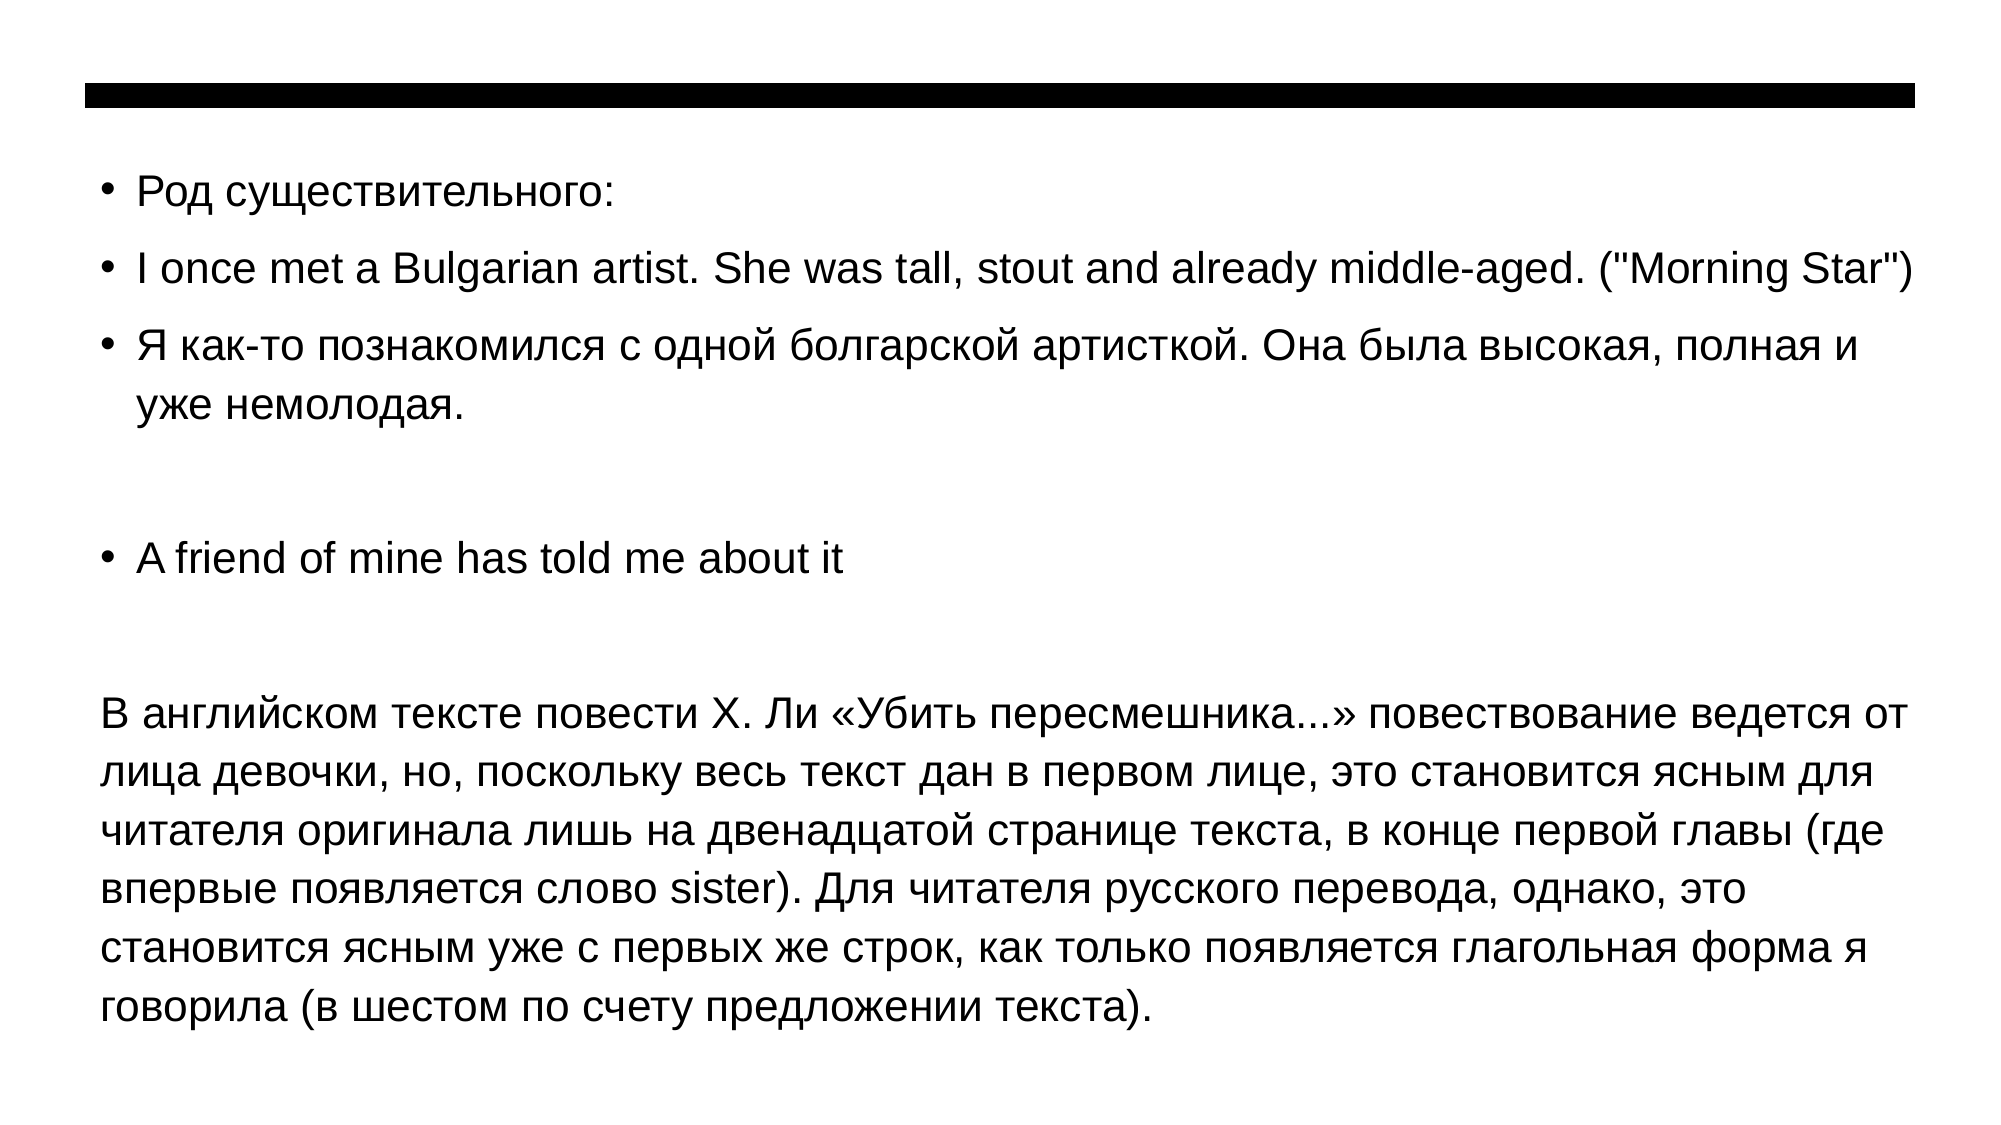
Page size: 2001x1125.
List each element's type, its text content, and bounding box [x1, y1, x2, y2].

list Род существительного: I once met a Bulgarian artist. She was tall, stout and already middle-aged. ("Morning Star") Я как-то познакомился с одной болгарской артисткой. Она была высокая, полная и уже немолодая. A friend of mine has told me about it В английском тексте повести X. Ли «Убить пересмешника...» повествование ведется от лица девочки, но, поскольку весь текст дан в первом лице, это становится ясным для читателя оригинала лишь на двенадцатой странице текста, в конце первой главы (где впервые появляется слово sister). Для читателя русского перевода, однако, это становится ясным уже с первых же строк, как только появляется глагольная форма я говорила (в шестом по счету предложении текста). [85, 149, 1933, 1054]
